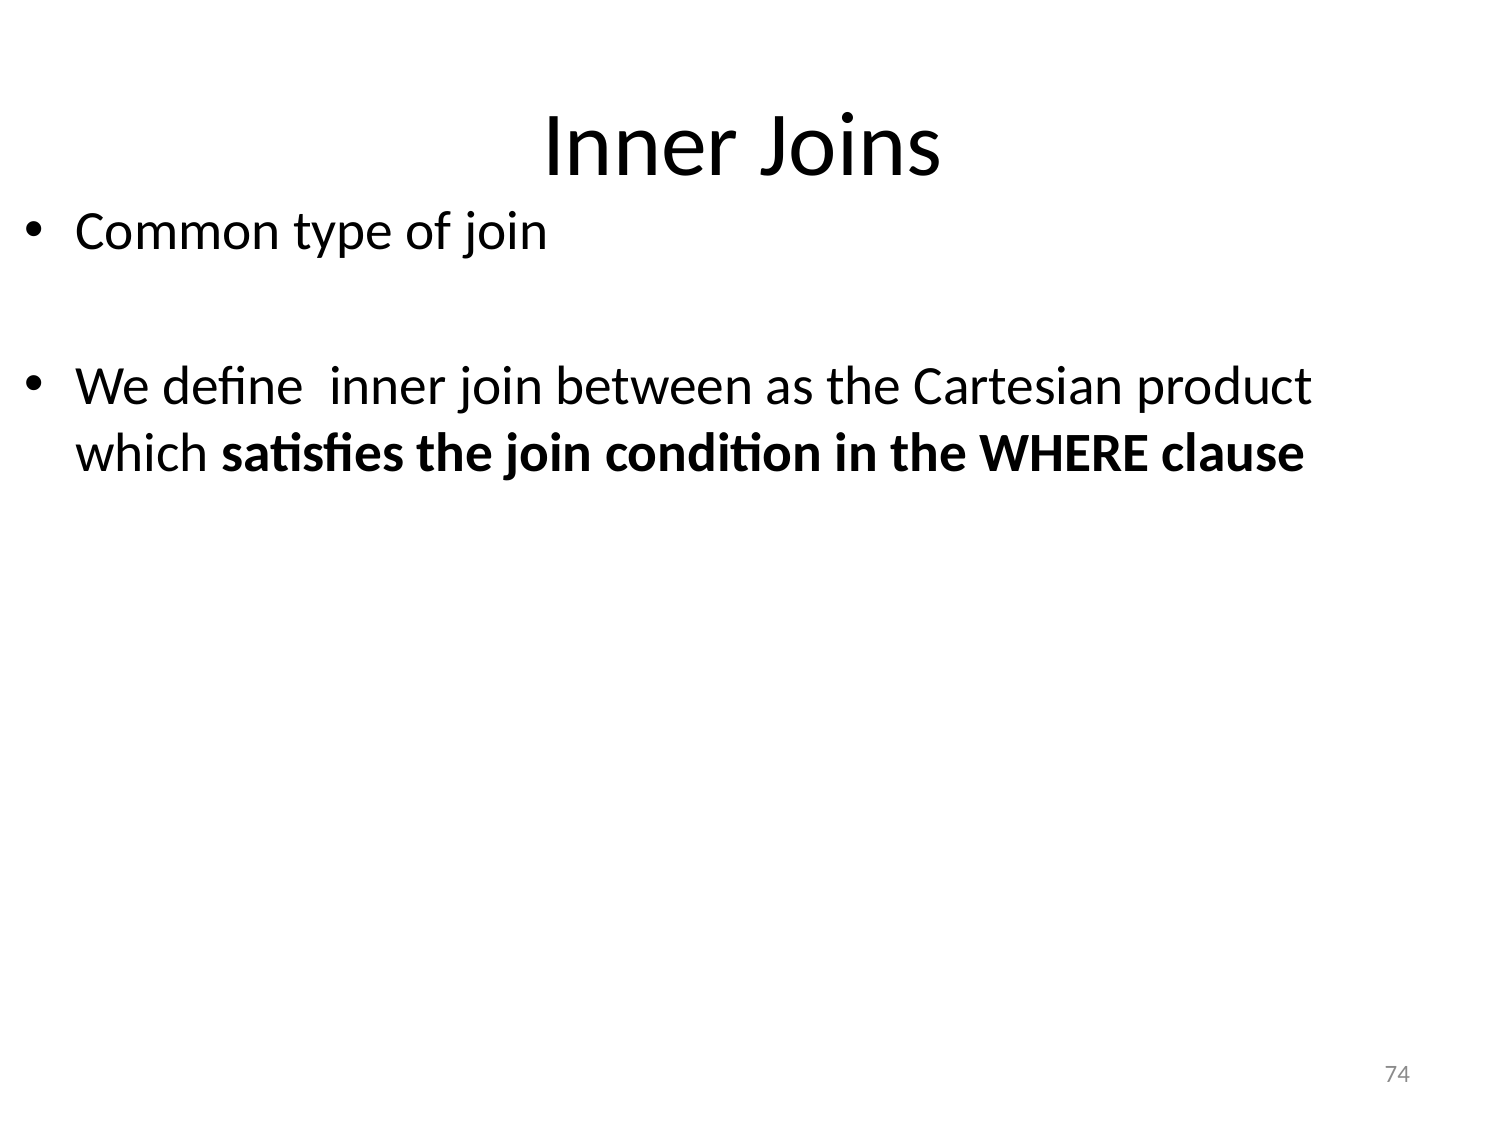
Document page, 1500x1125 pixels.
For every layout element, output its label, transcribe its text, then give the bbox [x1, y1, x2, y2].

list Common type of join We define inner join between as the Cartesian product which satisfies the join condition in the WHERE clause [24, 194, 1375, 537]
slide_number 74 [1074, 1042, 1425, 1103]
title Inner Joins [75, 45, 1425, 233]
